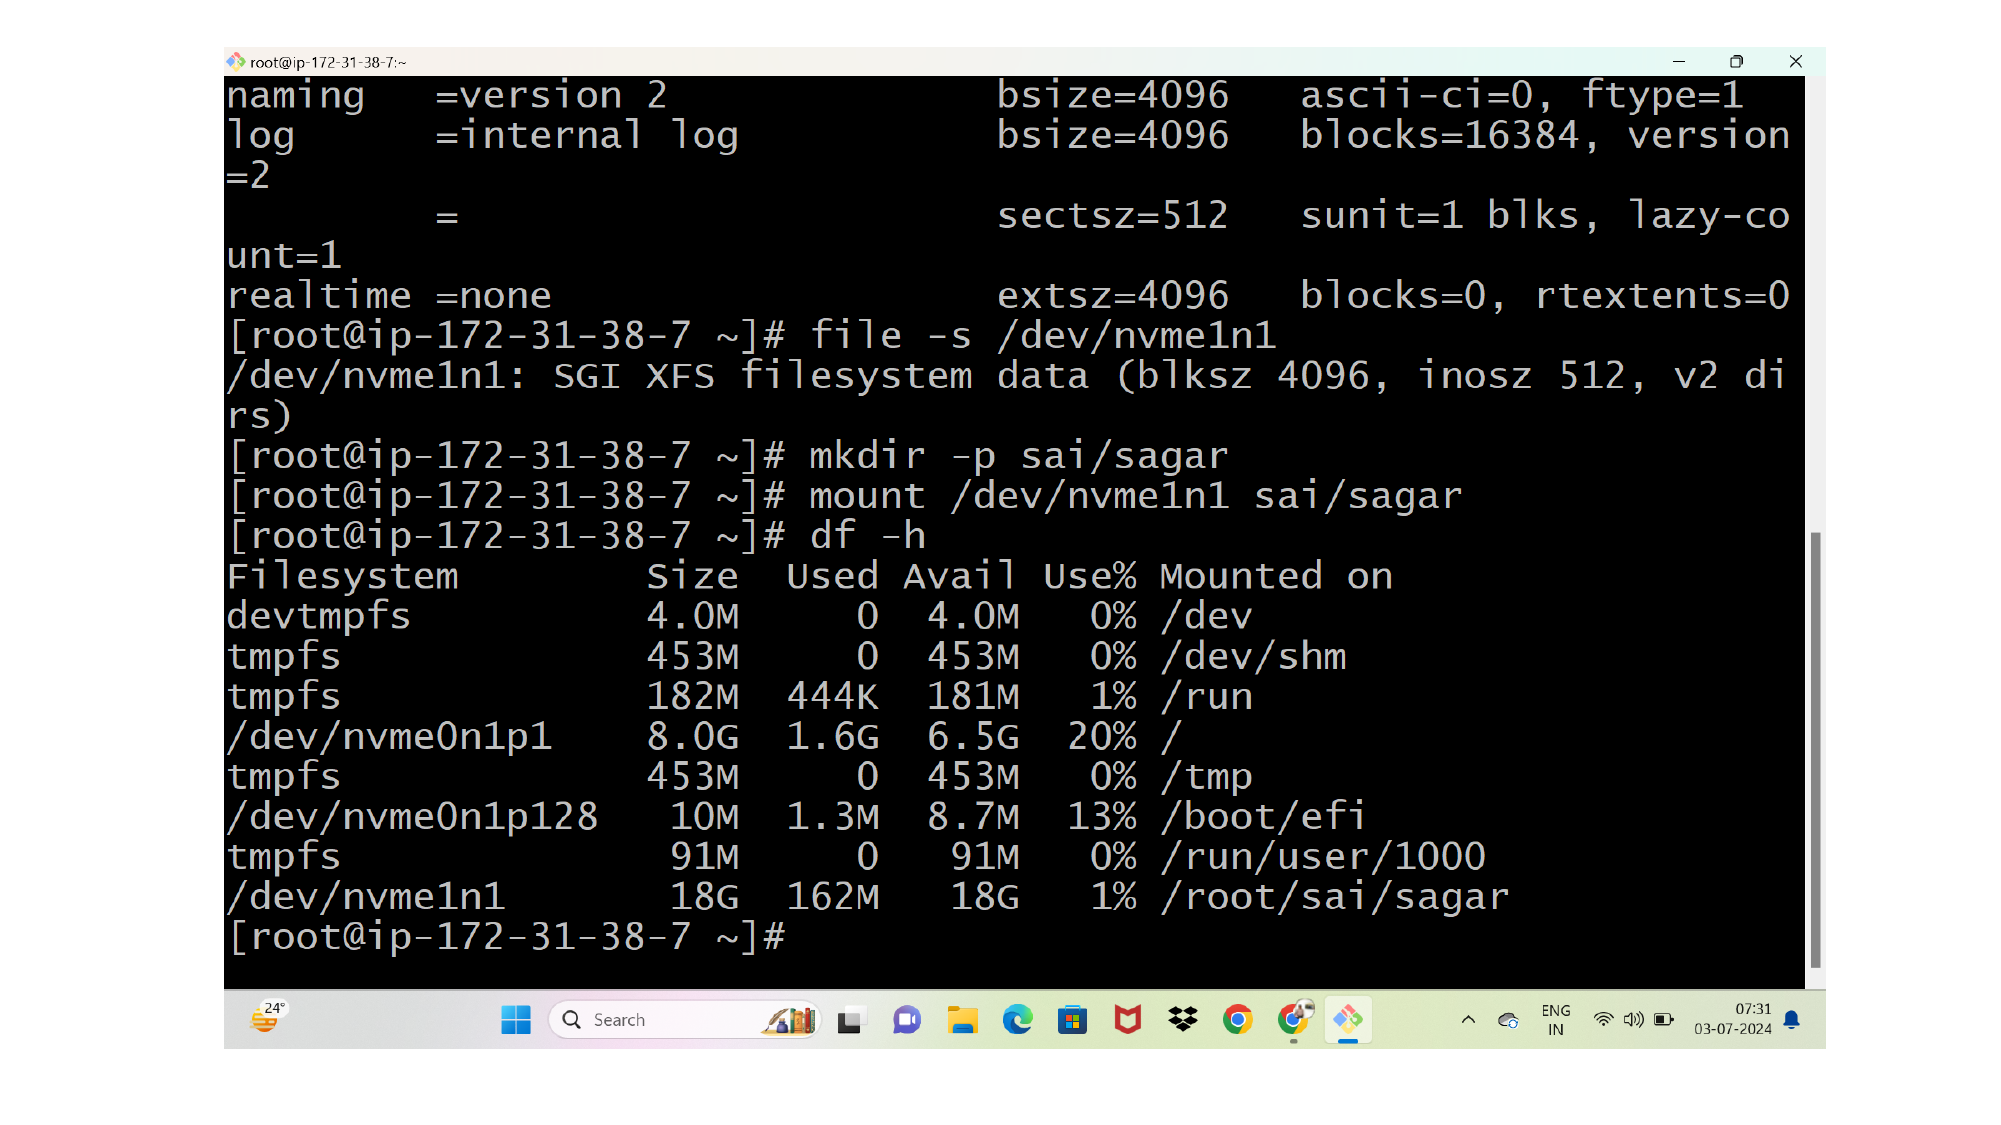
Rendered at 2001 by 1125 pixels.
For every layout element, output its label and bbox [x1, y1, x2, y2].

list [224, 47, 1826, 1049]
